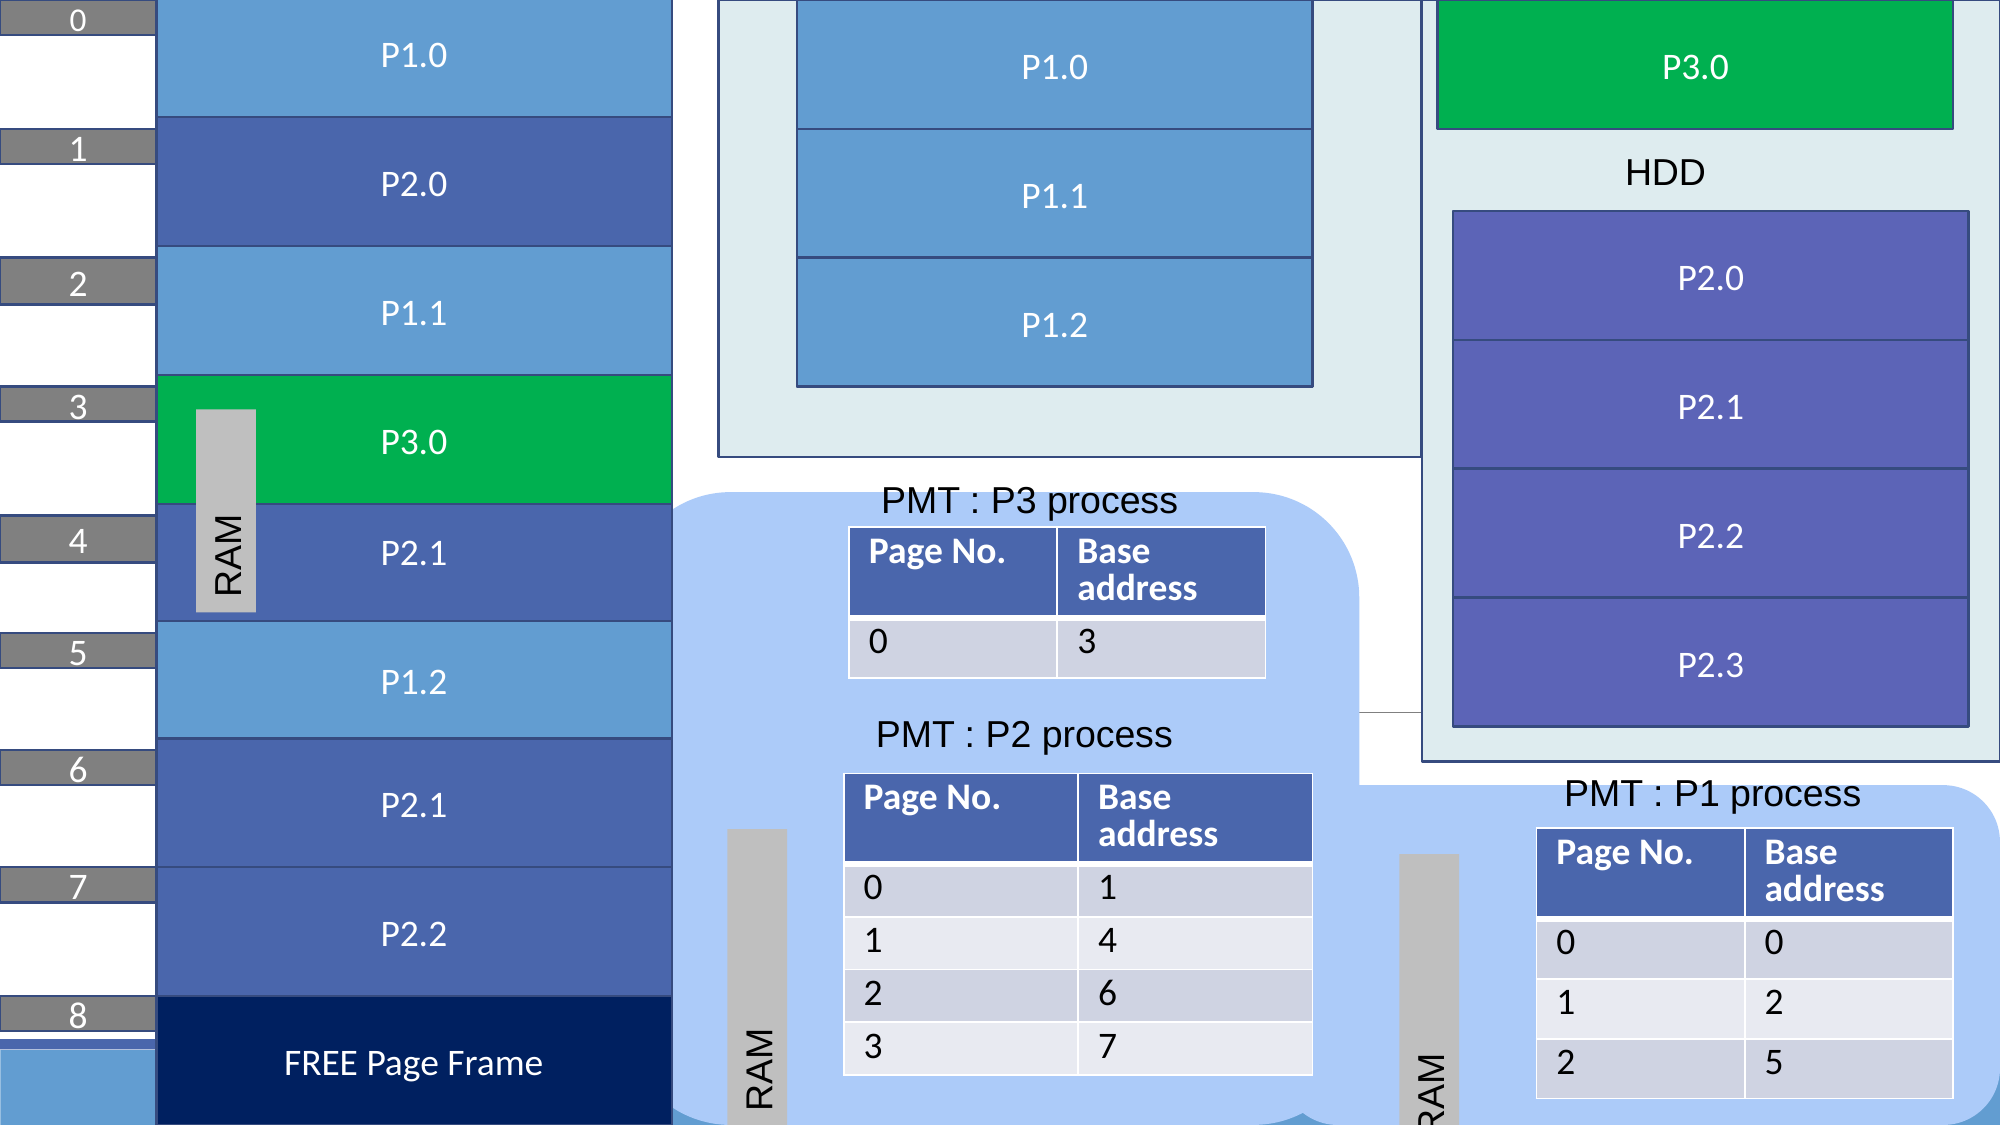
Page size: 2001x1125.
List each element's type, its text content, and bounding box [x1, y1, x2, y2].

table_header Page No. [850, 528, 1056, 615]
table_header Page No. [845, 774, 1077, 861]
table_cell 0 [1537, 922, 1744, 978]
text_box P2.0 [1452, 210, 1970, 339]
table_cell 0 [850, 621, 1056, 677]
text_box FREE Page Frame [155, 995, 673, 1125]
table_cell 2 [1537, 1040, 1744, 1098]
table_cell 3 [845, 1023, 1077, 1074]
text_box 6 [0, 749, 157, 786]
table_cell 6 [1079, 970, 1312, 1021]
text_box RAM [1399, 854, 1460, 1125]
table_cell 3 [1058, 621, 1265, 677]
text_box P3.0 [1436, 0, 1954, 130]
table_cell 1 [1079, 867, 1312, 916]
text_box PMT : P2 process [861, 703, 1189, 763]
table_header Base address [1079, 774, 1312, 861]
text_box P2.3 [1452, 596, 1970, 728]
text_box P2.1 [155, 505, 673, 620]
table_header Base address [1058, 528, 1265, 615]
text_box 7 [0, 866, 157, 904]
text_box 0 [0, 0, 157, 36]
text_box P3.0 [155, 376, 673, 505]
text_box PMT : P3 process [866, 468, 1194, 529]
text_box [1280, 783, 2000, 1125]
text_box P1.1 [155, 245, 673, 376]
text_box RAM [196, 409, 256, 613]
text_box P1.2 [796, 257, 1314, 388]
text_box P2.1 [155, 737, 673, 866]
table_cell 1 [1537, 980, 1744, 1038]
text_box [717, 0, 1423, 458]
text_box P2.1 [1452, 339, 1970, 467]
text_box RAM [727, 829, 788, 1125]
text_box P1.0 [155, 0, 673, 116]
text_box 8 [0, 995, 157, 1032]
text_box 2 [0, 256, 157, 306]
table_cell 4 [1079, 918, 1312, 969]
table_cell 0 [845, 867, 1077, 916]
text_box 3 [0, 385, 157, 423]
text_box P1.0 [796, 0, 1314, 128]
text_box P1.2 [155, 620, 673, 737]
text_box PMT : P1 process [1549, 761, 1877, 822]
table_cell 1 [845, 918, 1077, 969]
text_box HDD [1421, 0, 2000, 763]
text_box HDD [1515, 140, 1860, 201]
table_cell 2 [1746, 980, 1952, 1038]
table_cell 5 [1746, 1040, 1952, 1098]
text_box 1 [0, 128, 157, 165]
table_cell 7 [1079, 1023, 1312, 1074]
table_header Page No. [1537, 829, 1744, 916]
text_box P1.1 [796, 128, 1314, 257]
table_cell 2 [845, 970, 1077, 1021]
text_box 5 [0, 632, 157, 669]
text_box 4 [0, 514, 157, 564]
table_header Base address [1746, 829, 1952, 916]
text_box [673, 490, 1361, 1125]
text_box P2.2 [1452, 467, 1970, 596]
text_box P2.0 [155, 116, 673, 245]
table_cell 0 [1746, 922, 1952, 978]
text_box P2.2 [155, 866, 673, 995]
